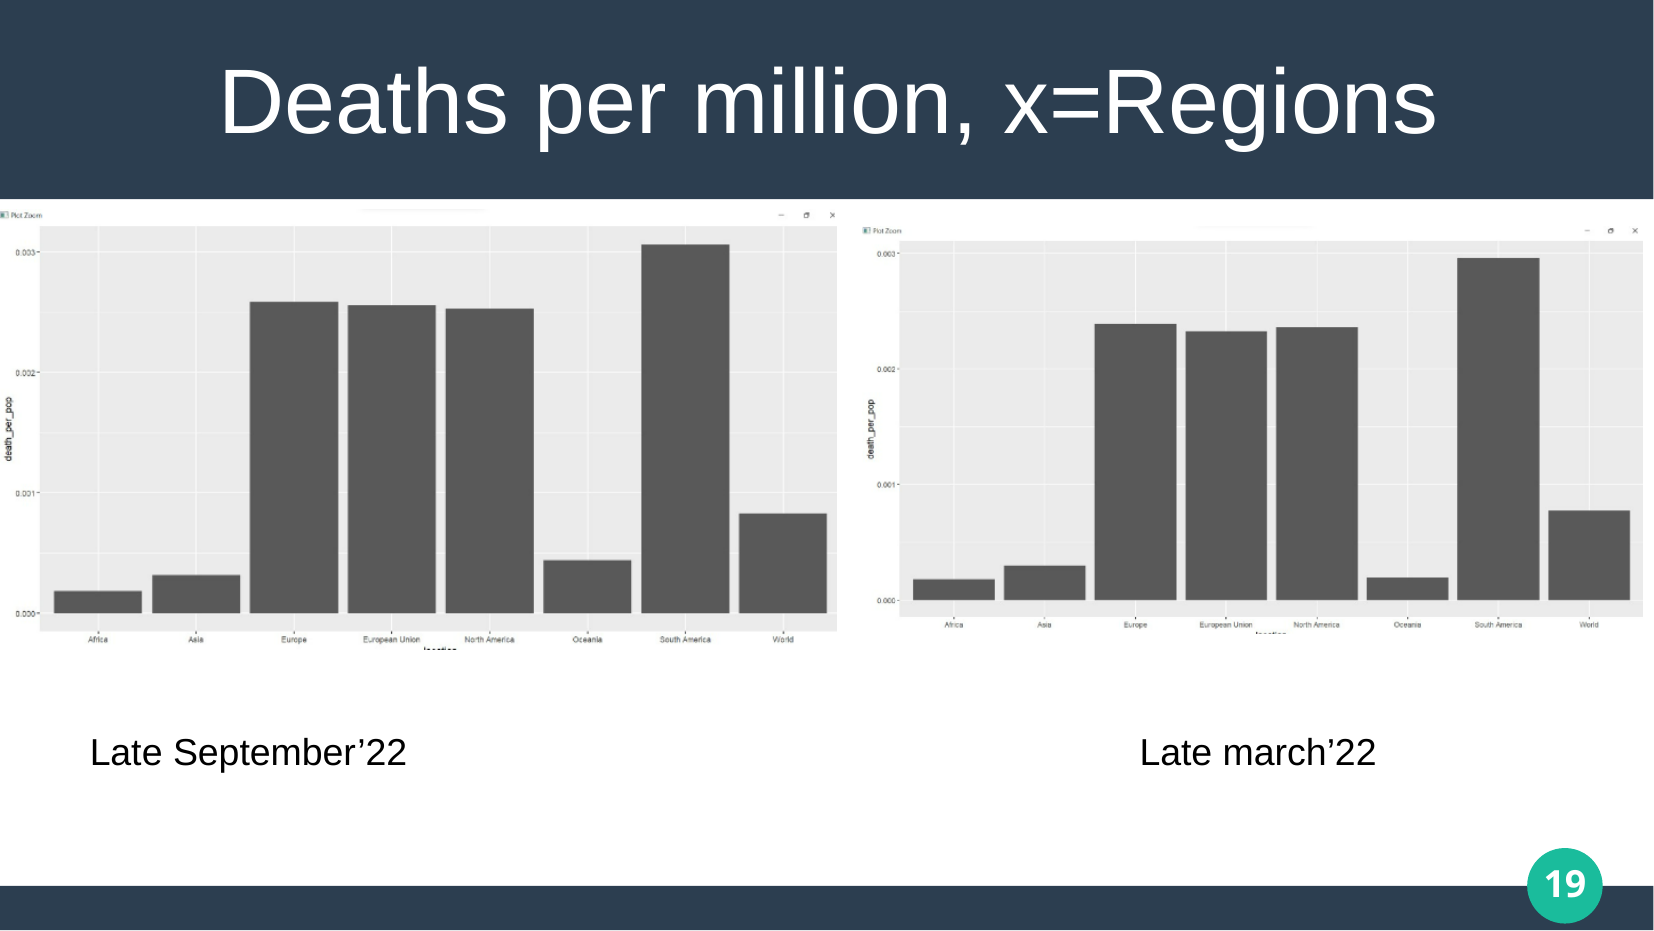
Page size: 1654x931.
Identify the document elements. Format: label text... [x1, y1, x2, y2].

picture [861, 226, 1643, 634]
title Deaths per million, x=Regions [177, 0, 1482, 237]
text_box Late September’22 Late march’22 [74, 720, 1613, 781]
picture [0, 209, 837, 651]
